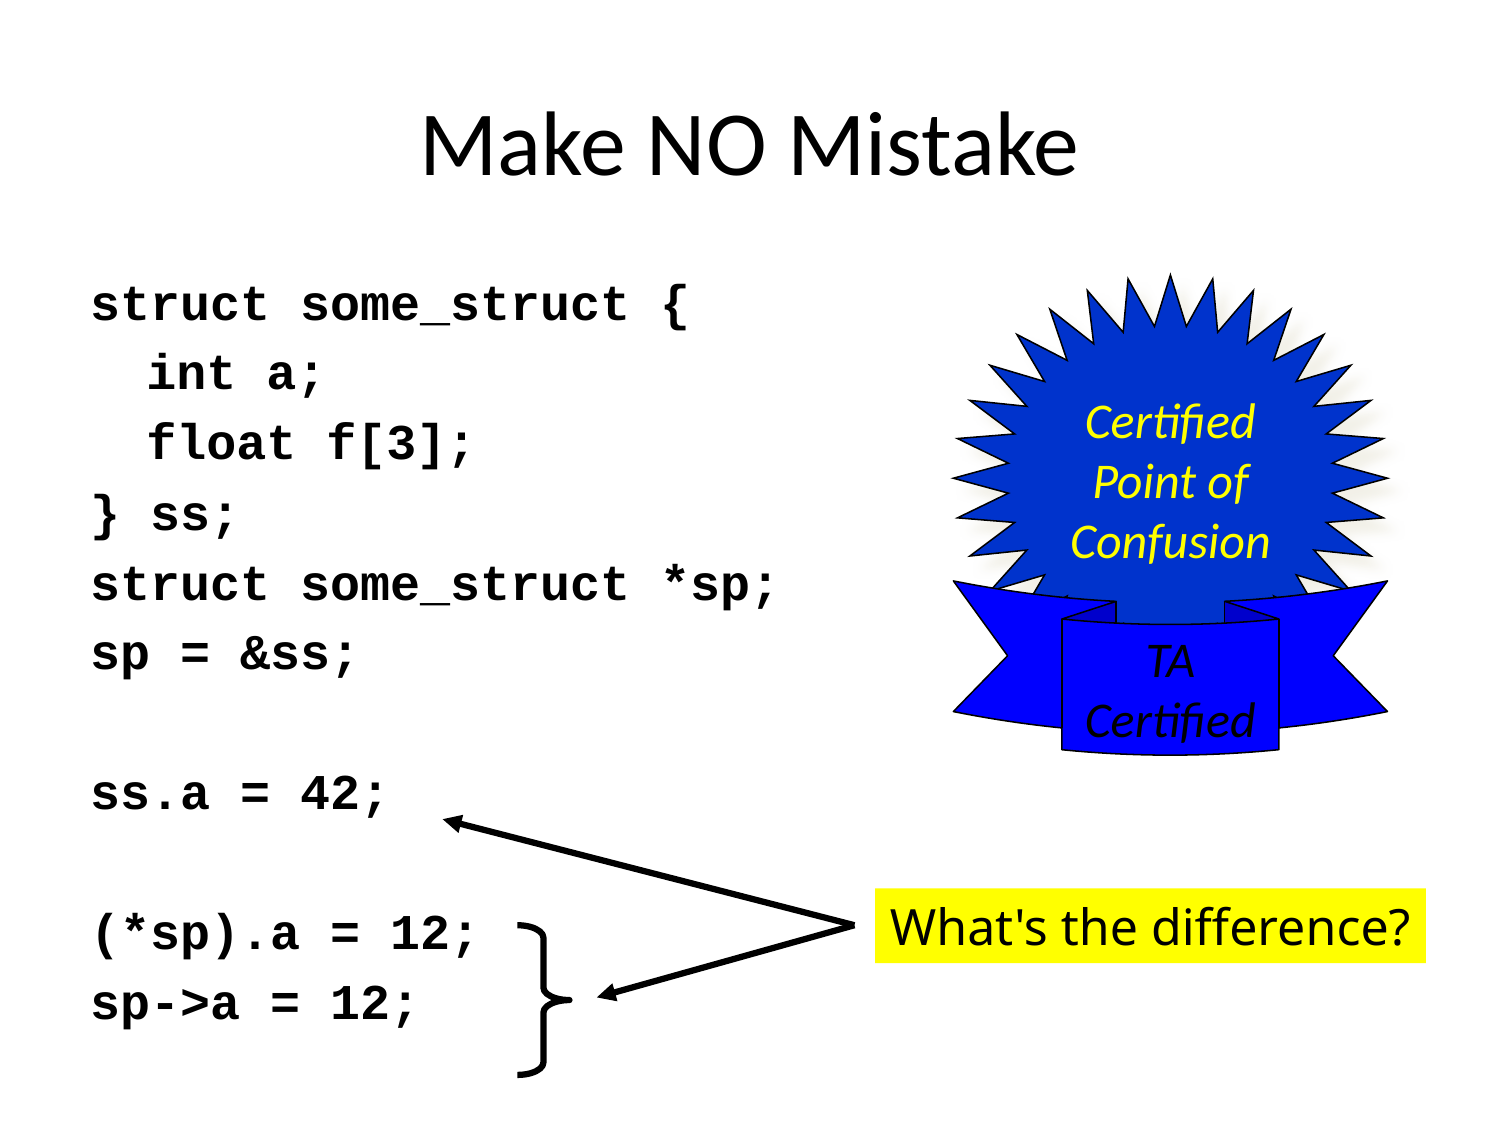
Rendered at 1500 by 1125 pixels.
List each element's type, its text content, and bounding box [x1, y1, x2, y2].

list struct some_struct { int a; float f[3]; } ss; struct some_struct *sp; sp = &ss; ss.a = 42; (*sp).a = 12; sp->a = 12; [75, 262, 1425, 1075]
text_box What's the difference? [875, 888, 1426, 964]
text_box TA Certified [953, 580, 1388, 756]
text_box [442, 816, 854, 925]
text_box [596, 925, 855, 1000]
text_box [517, 925, 570, 1075]
text_box Certified Point of Confusion [953, 274, 1388, 624]
title Make NO Mistake [75, 45, 1425, 233]
